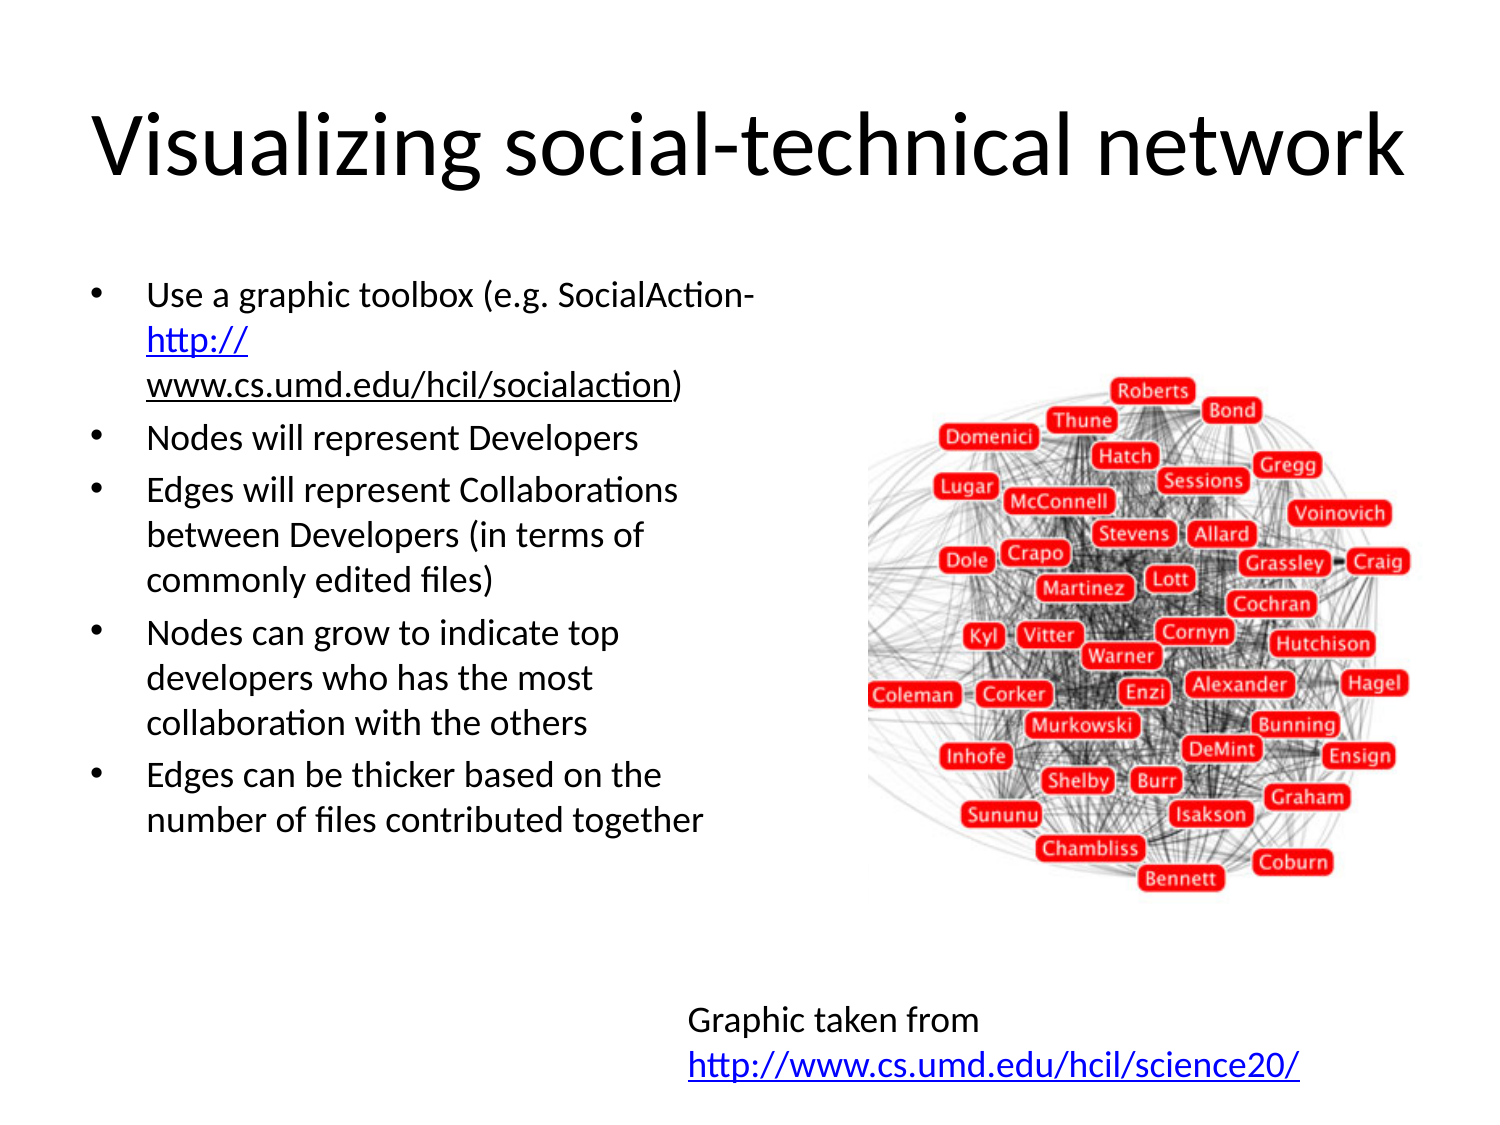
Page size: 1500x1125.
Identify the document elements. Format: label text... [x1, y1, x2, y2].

title Visualizing social-technical network [75, 45, 1425, 233]
text_box Graphic taken from http://www.cs.umd.edu/hcil/science20/ [672, 987, 1423, 1093]
list Use a graphic toolbox (e.g. SocialAction-http://www.cs.umd.edu/hcil/socialaction) Nodes will represent Developers Edges will represent Collaborations between Developers (in terms of commonly edited files) Nodes can grow to indicate top developers who has the most collaboration with the others Edges can be thicker based on the number of files contributed together [75, 262, 774, 1012]
picture [867, 219, 1424, 962]
